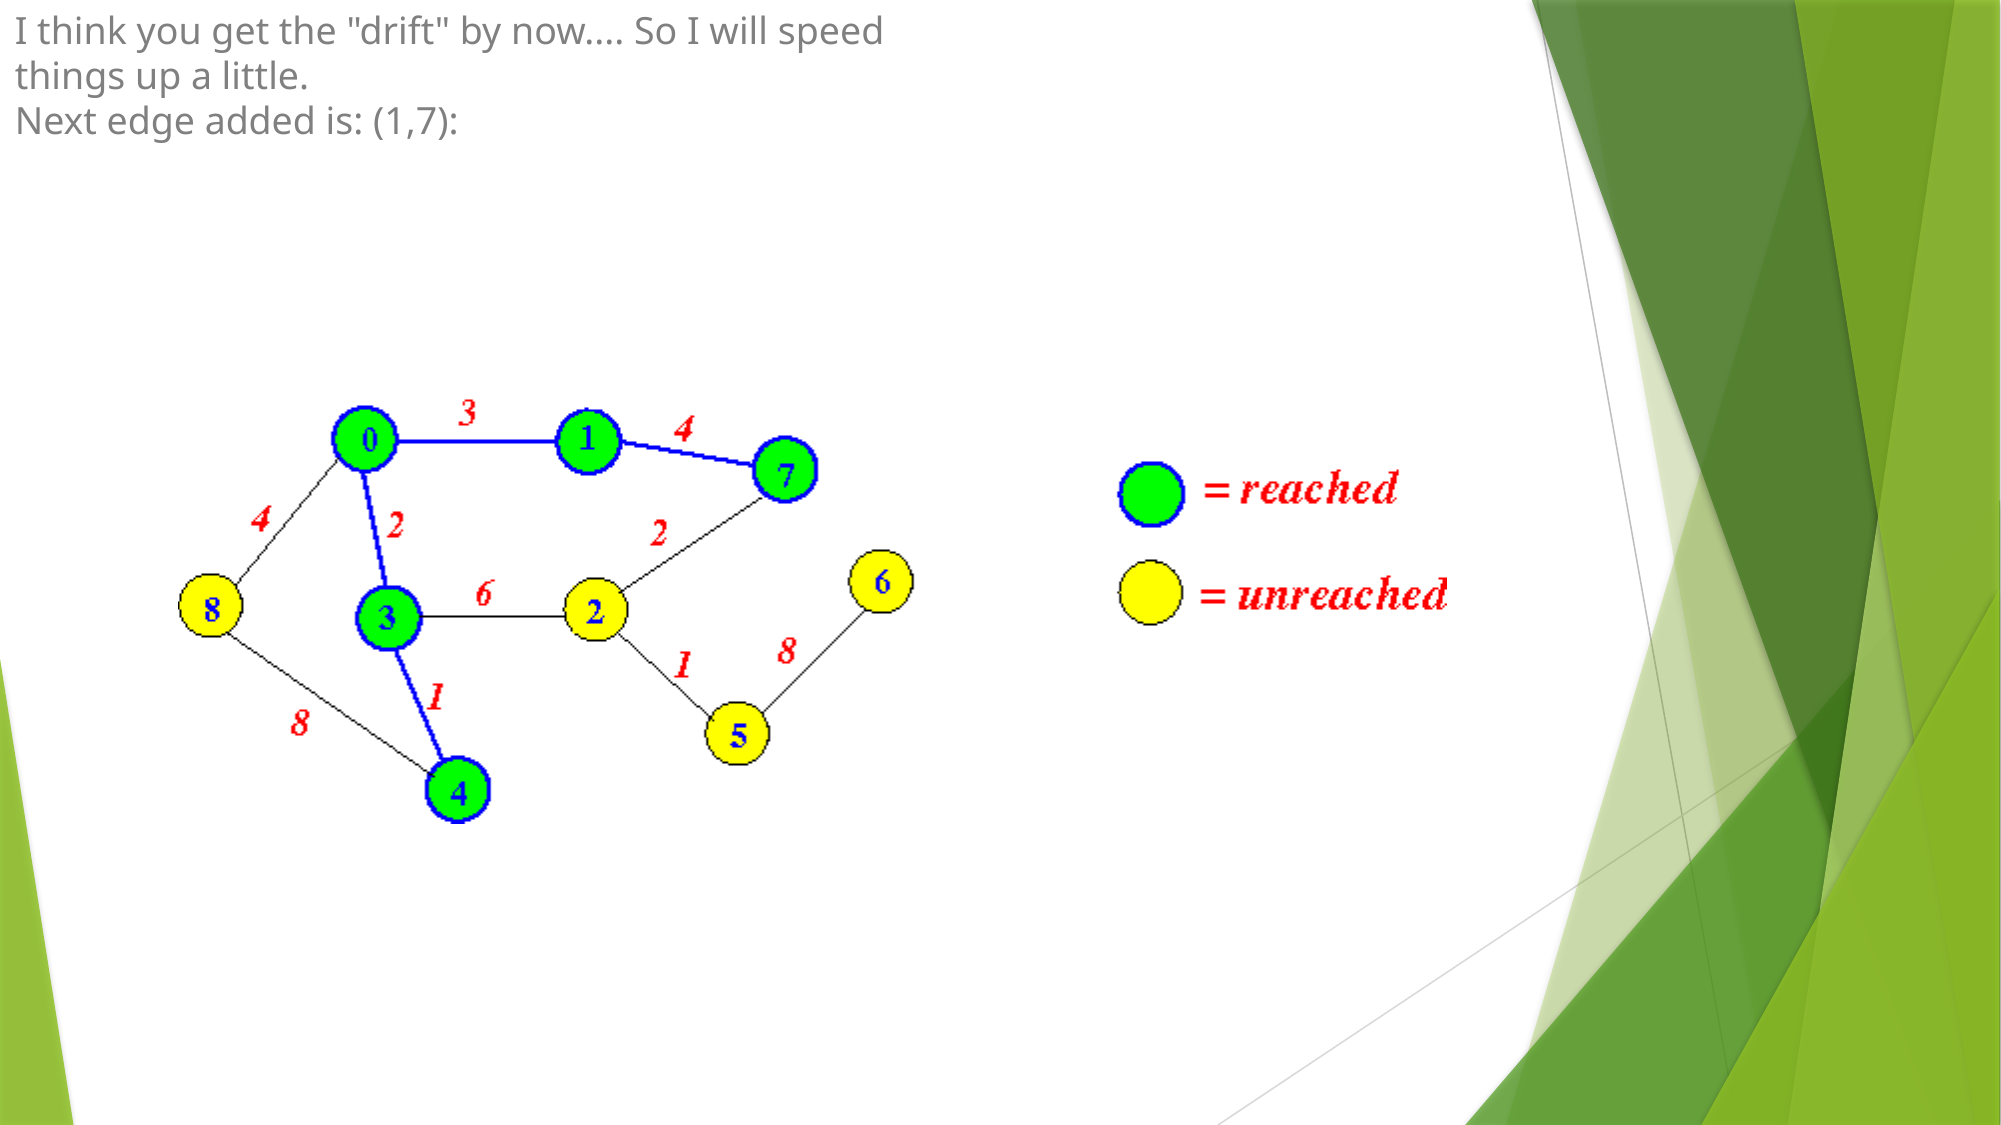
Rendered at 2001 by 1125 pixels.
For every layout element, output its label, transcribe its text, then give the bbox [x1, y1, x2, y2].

picture [178, 398, 1448, 824]
text_box I think you get the "drift" by now.... So I will speed things up a little. Next edge added is: (1,7): [0, 0, 1000, 150]
